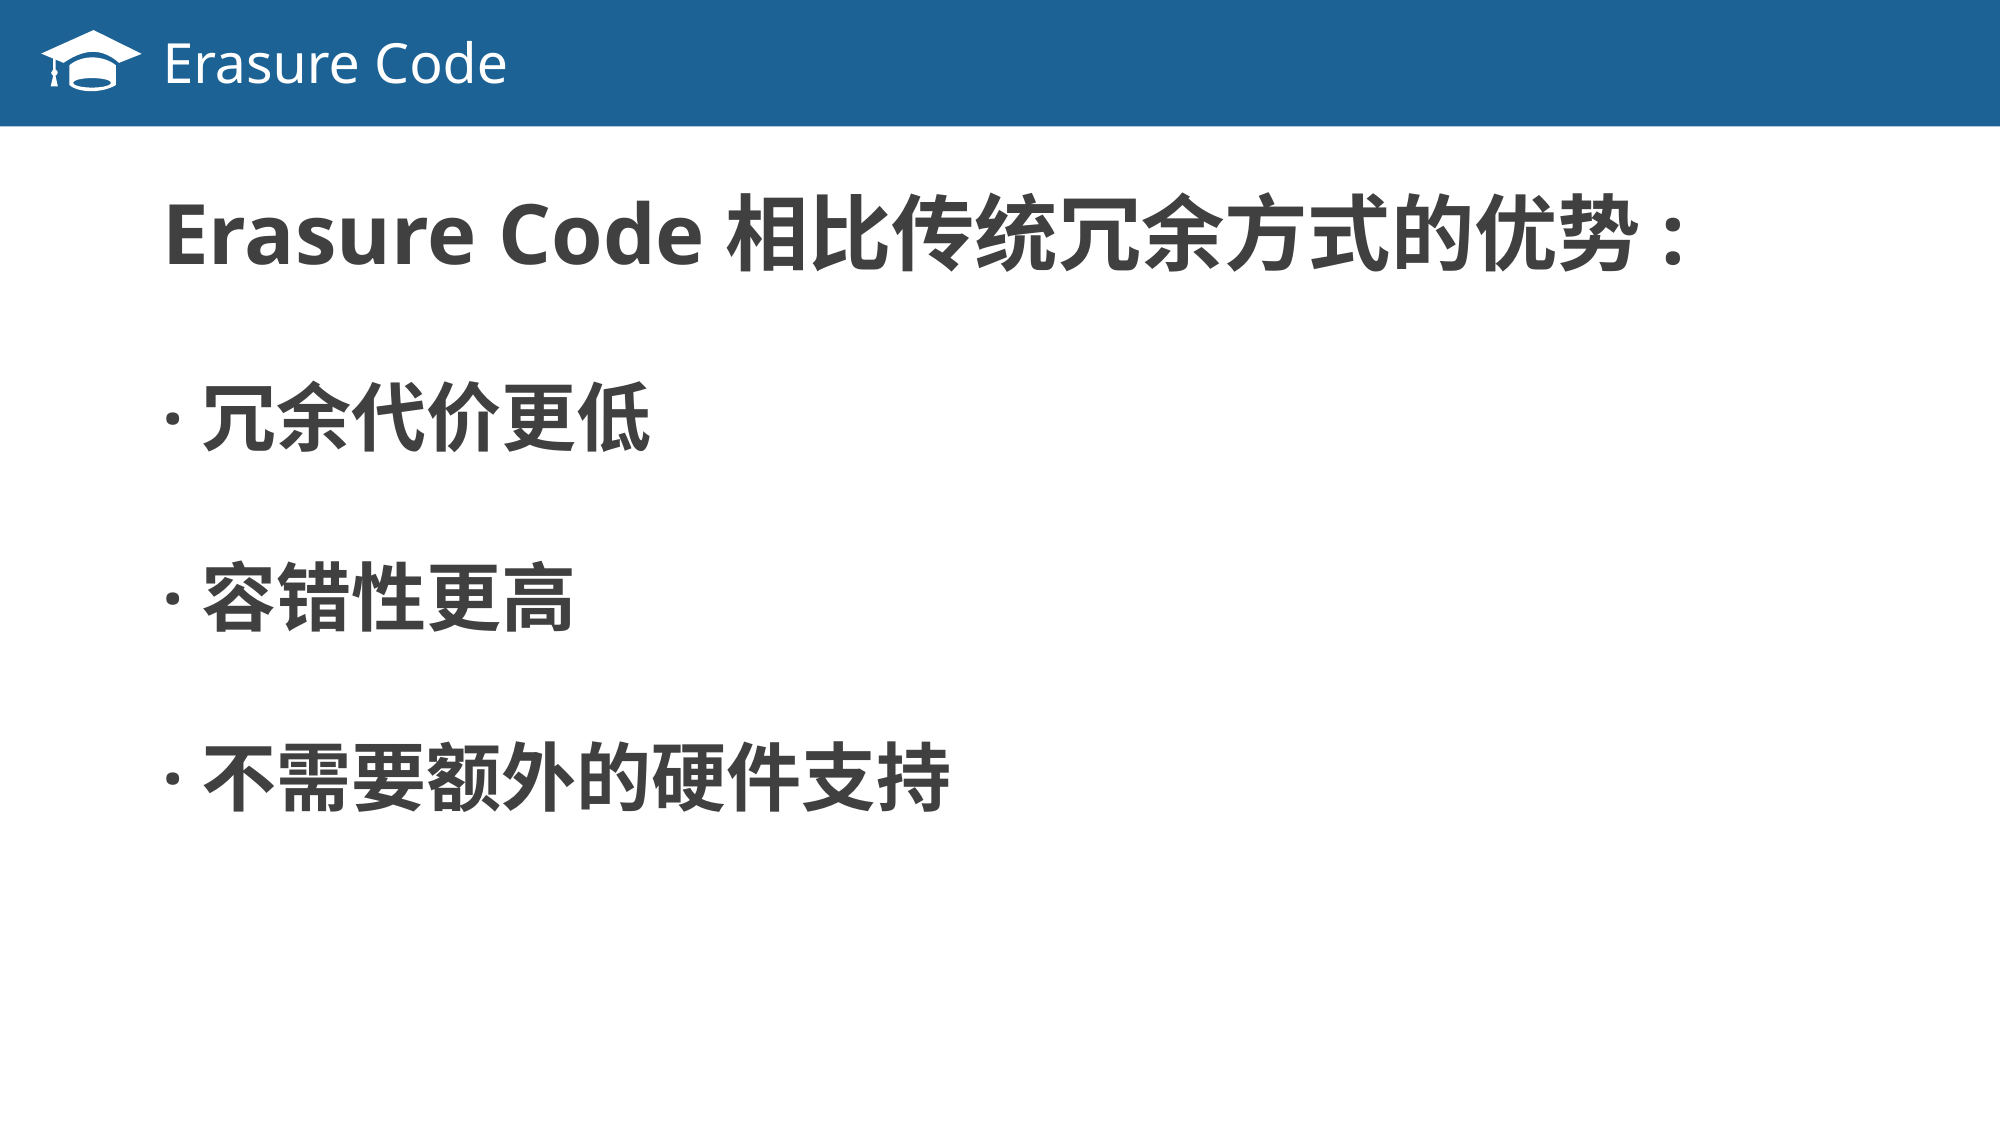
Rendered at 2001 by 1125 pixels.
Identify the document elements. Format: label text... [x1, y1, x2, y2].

text_box [0, 0, 2000, 128]
text_box [69, 57, 116, 92]
text_box Erasure Code [147, 20, 780, 102]
text_box Erasure Code相比传统冗余方式的优势: ·冗余代价更低 ·容错性更高 ·不需要额外的硬件支持 [147, 173, 1695, 979]
text_box [41, 30, 142, 87]
